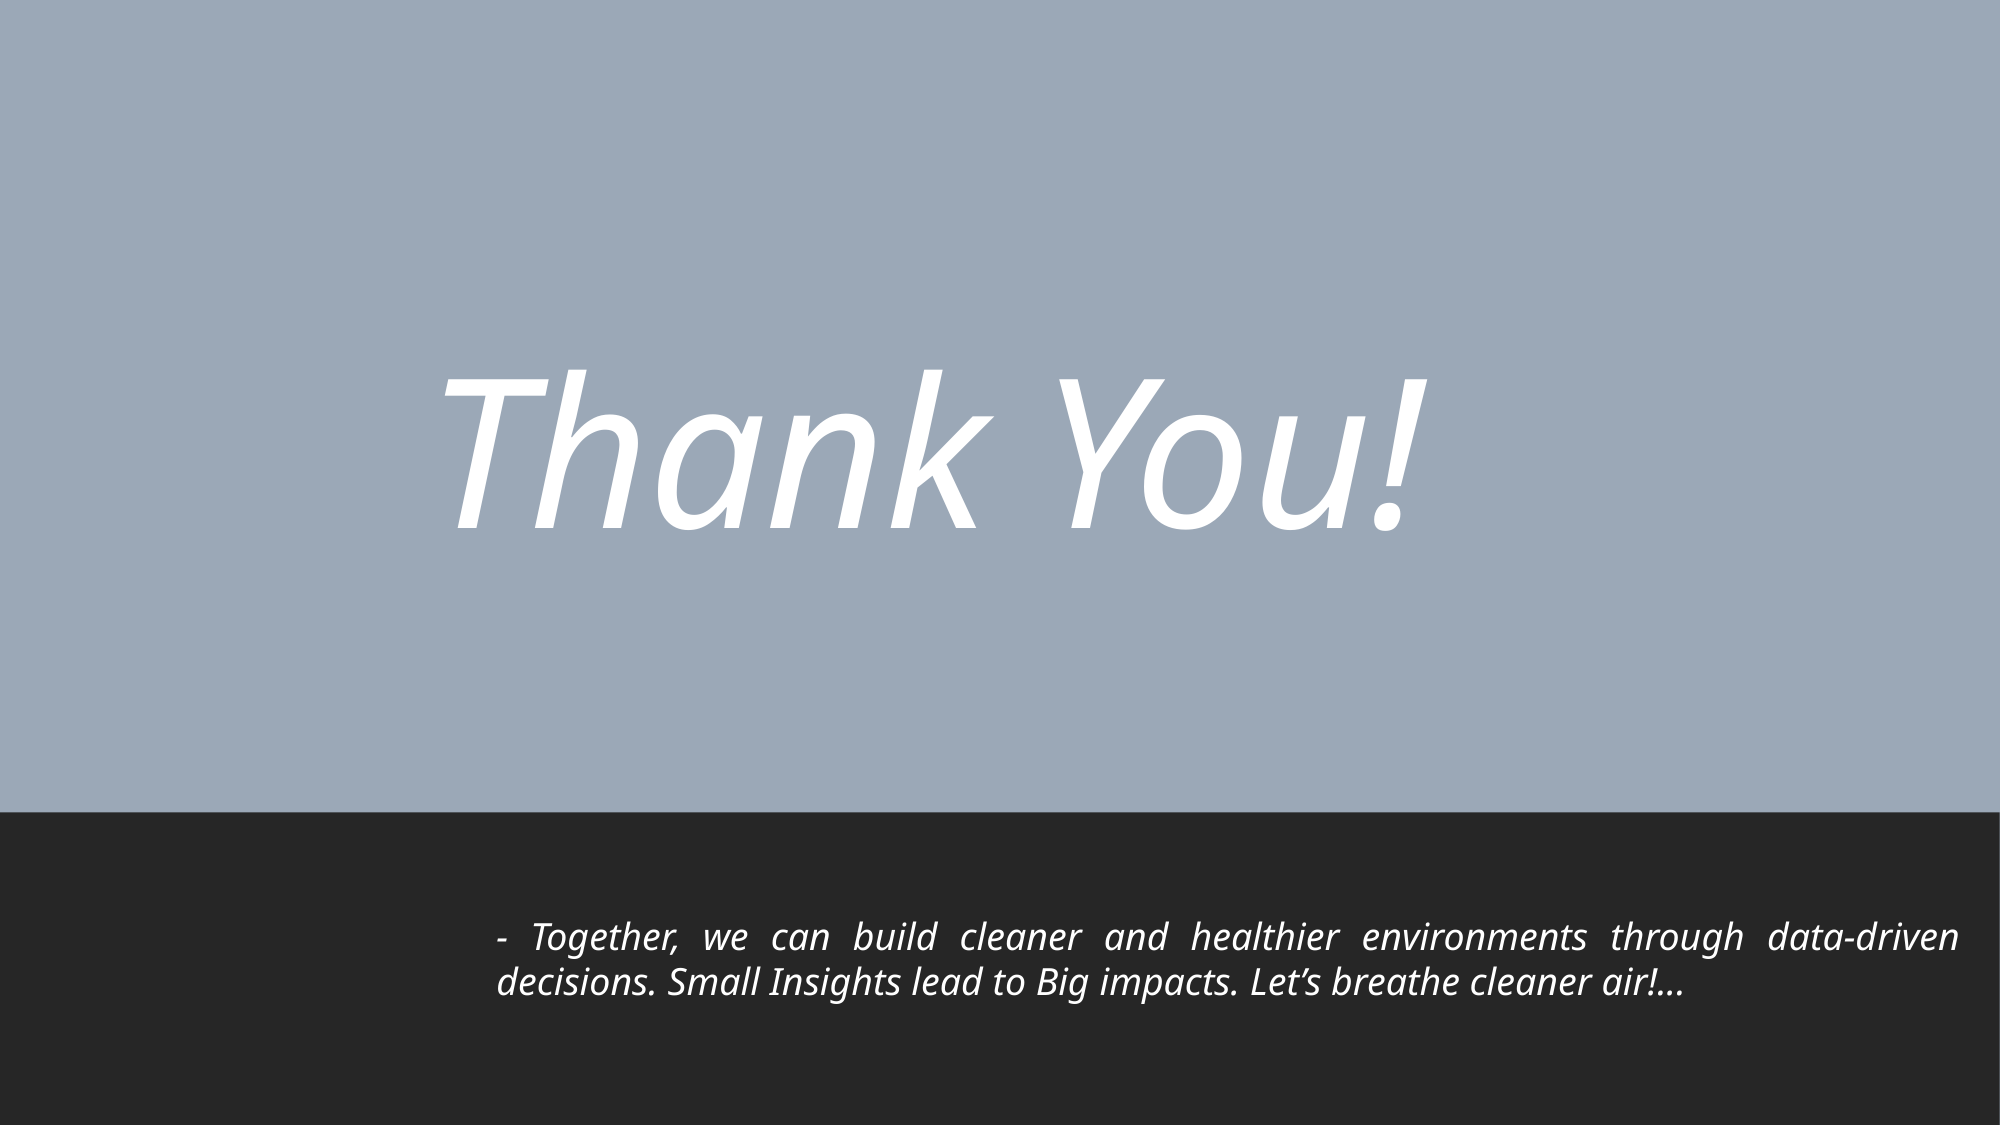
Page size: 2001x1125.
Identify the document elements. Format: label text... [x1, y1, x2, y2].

title Thank You! [297, 291, 1554, 630]
text_box [0, 0, 2000, 811]
text_box - Together, we can build cleaner and healthier environments through data-driven decisions. Small Insights lead to Big impacts. Let’s breathe cleaner air!... [481, 905, 1977, 1011]
text_box [0, 811, 2000, 1125]
